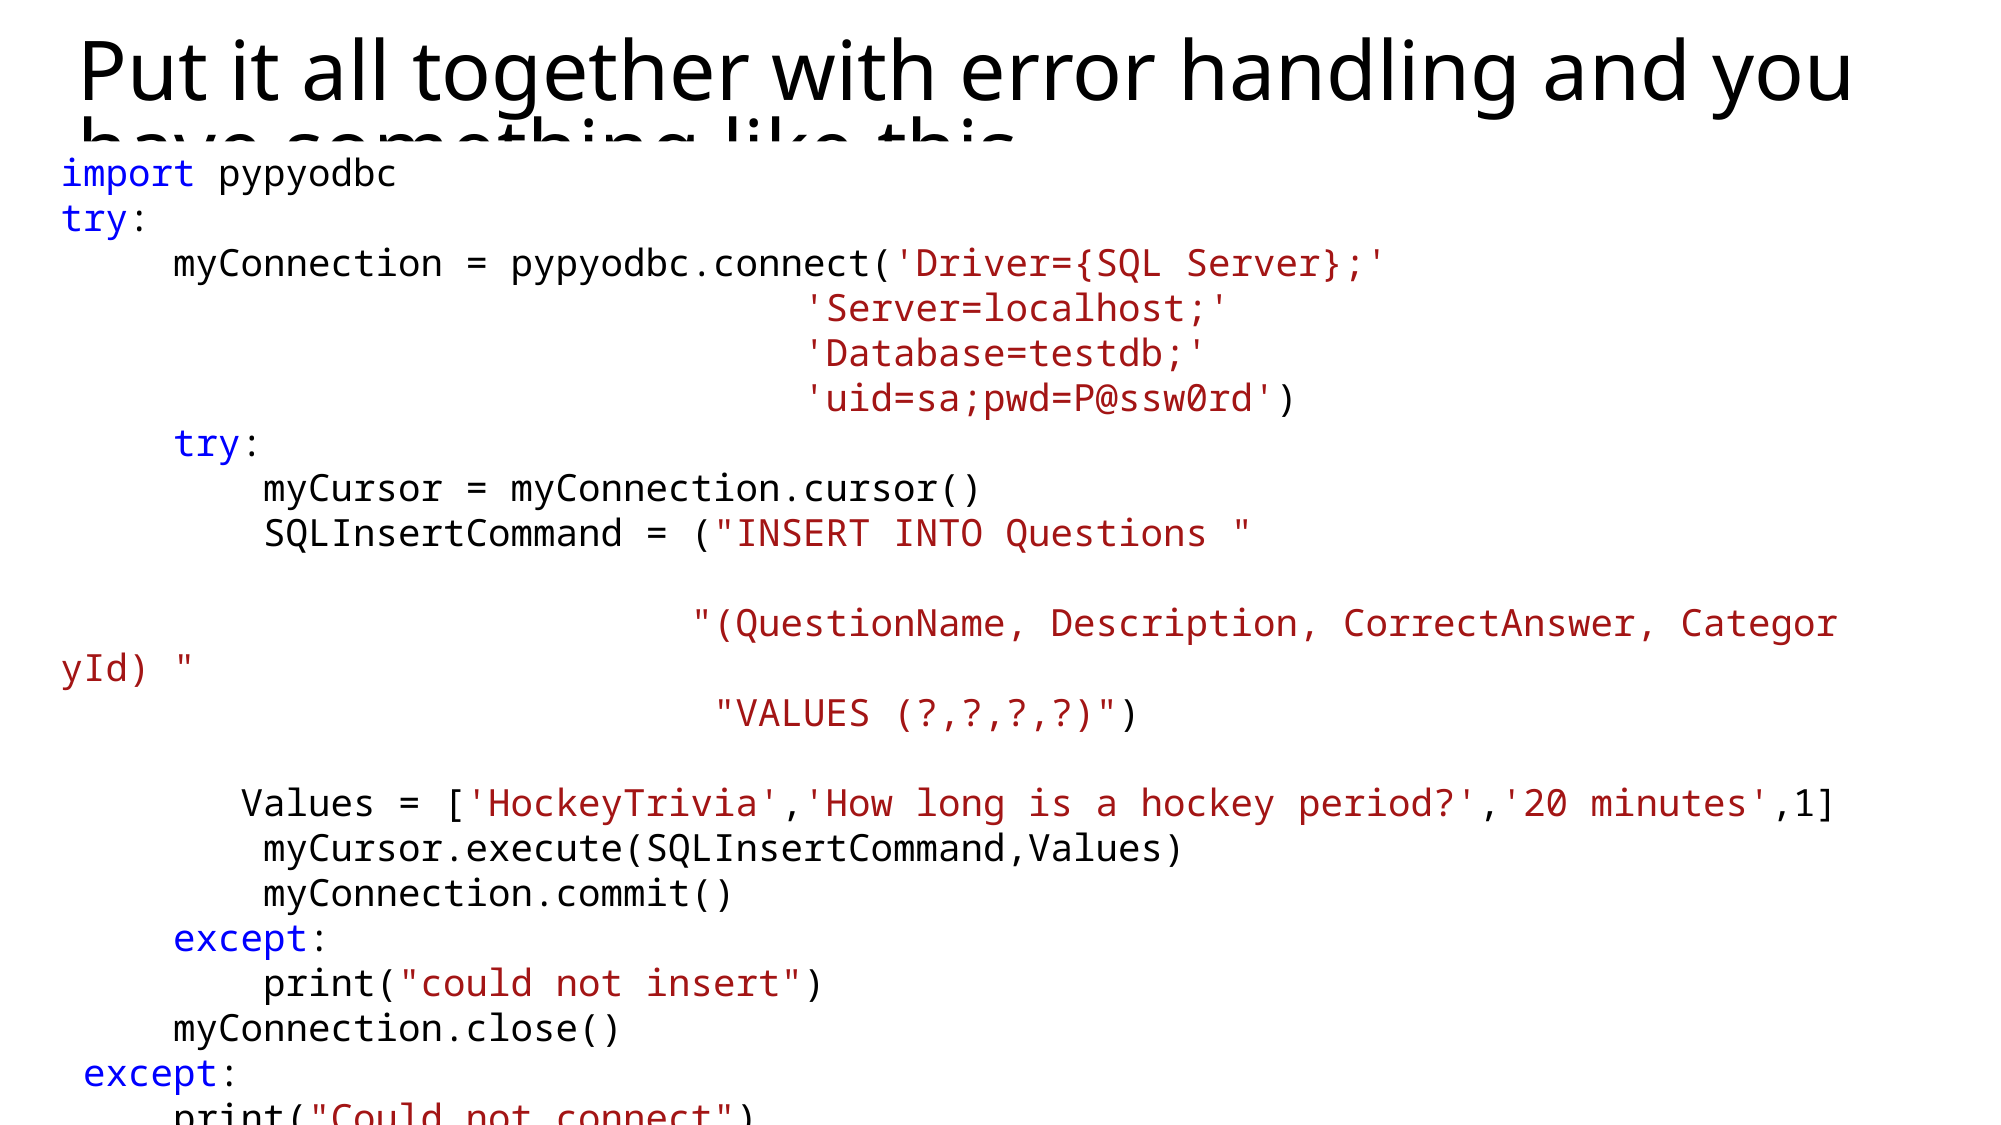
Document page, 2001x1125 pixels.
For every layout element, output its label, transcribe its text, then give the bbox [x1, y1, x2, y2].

title Put it all together with error handling and you have something like this [62, 29, 1953, 205]
list import pypyodbc try: myConnection = pypyodbc.connect('Driver={SQL Server};' 'Server=localhost;' 'Database=testdb;' 'uid=sa;pwd=P@ssw0rd') try: myCursor = myConnection.cursor() SQLInsertCommand = ("INSERT INTO Questions " "(QuestionName, Description, CorrectAnswer, CategoryId) " "VALUES (?,?,?,?)") Values = ['HockeyTrivia','How long is a hockey period?','20 minutes',1] myCursor.execute(SQLInsertCommand,Values) myConnection.commit() except: print("could not insert") myConnection.close() except: print("Could not connect") [45, 141, 1863, 1125]
